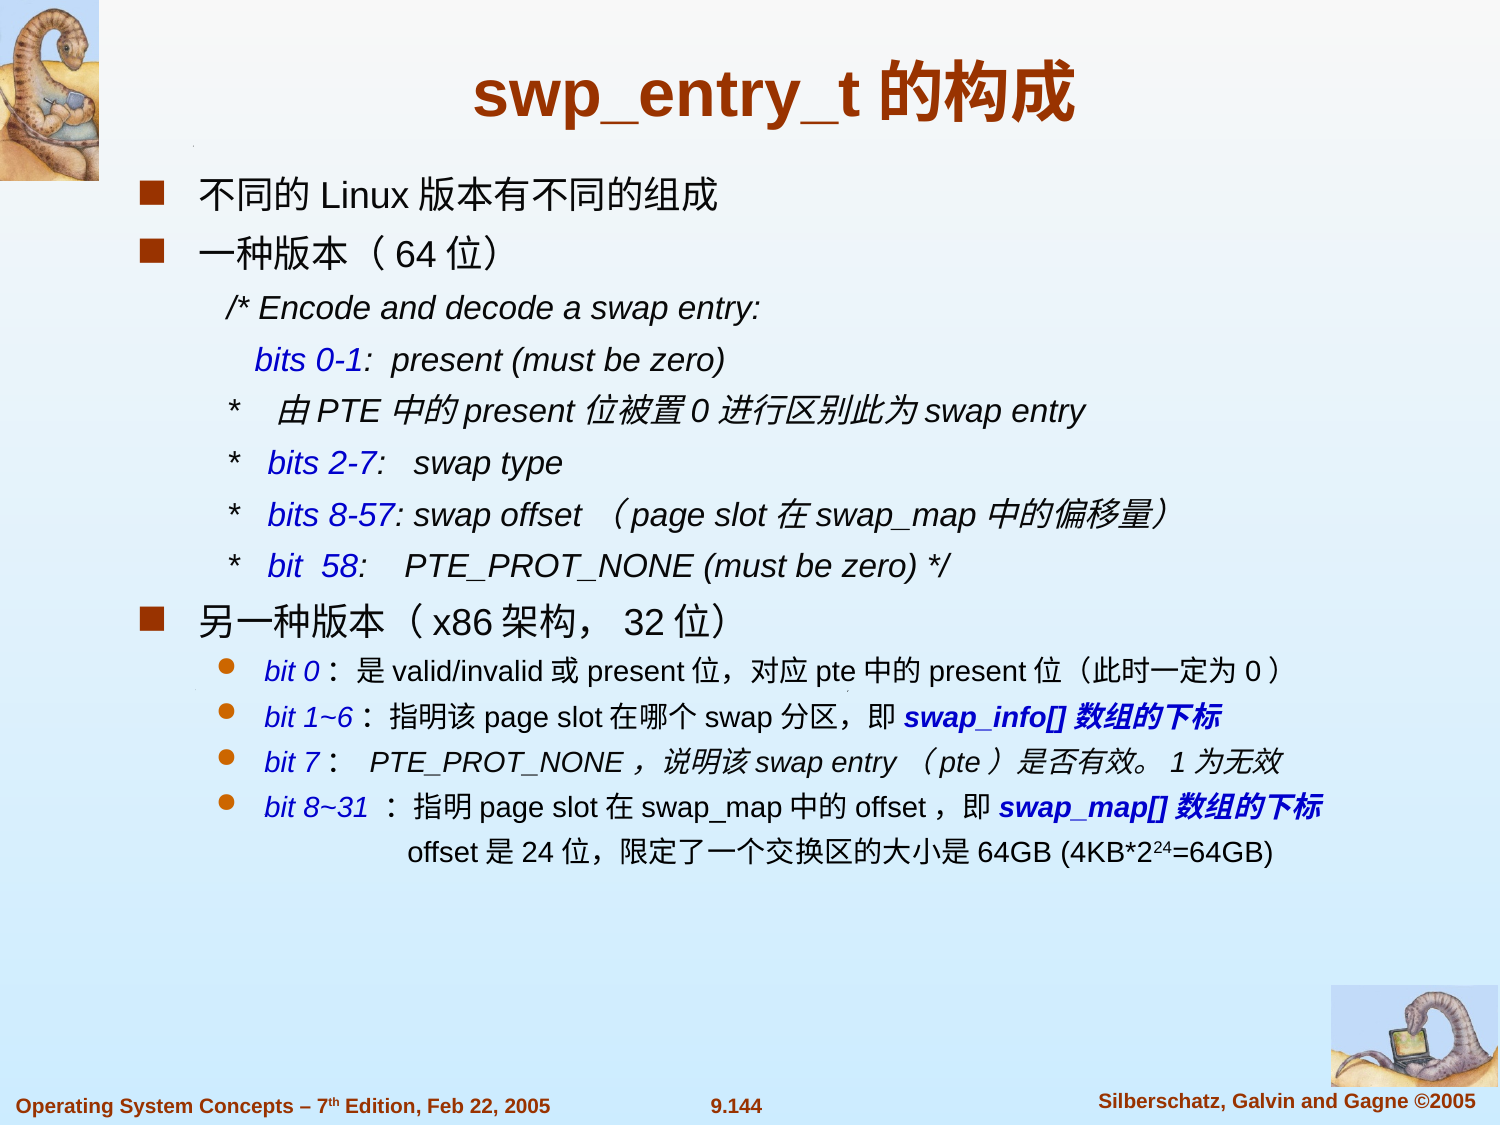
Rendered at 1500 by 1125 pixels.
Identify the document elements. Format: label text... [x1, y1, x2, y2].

list 不同的Linux版本有不同的组成 一种版本（64位） /* Encode and decode a swap entry: bits 0-1: present (must be zero) * 由PTE中的present位被置0进行区别此为swap entry * bits 2-7: swap type * bits 8-57: swap offset（page slot在swap_map中的偏移量） * bit 58: PTE_PROT_NONE (must be zero) */ 另一种版本（x86架构，32位） bit 0：是valid/invalid或present位，对应pte中的present位（此时一定为0） bit 1~6：指明该page slot在哪个swap分区，即swap_info[]数组的下标 bit 7： PTE_PROT_NONE，说明该swap entry（pte）是否有效。1为无效 bit 8~31 ：指明page slot在swap_map中的offset，即swap_map[]数组的下标 offset是24位，限定了一个交换区的大小是64GB (4KB*224=64GB) [127, 164, 1403, 993]
title swp_entry_t的构成 [112, 37, 1438, 138]
picture [1331, 985, 1498, 1087]
picture [0, 0, 99, 181]
